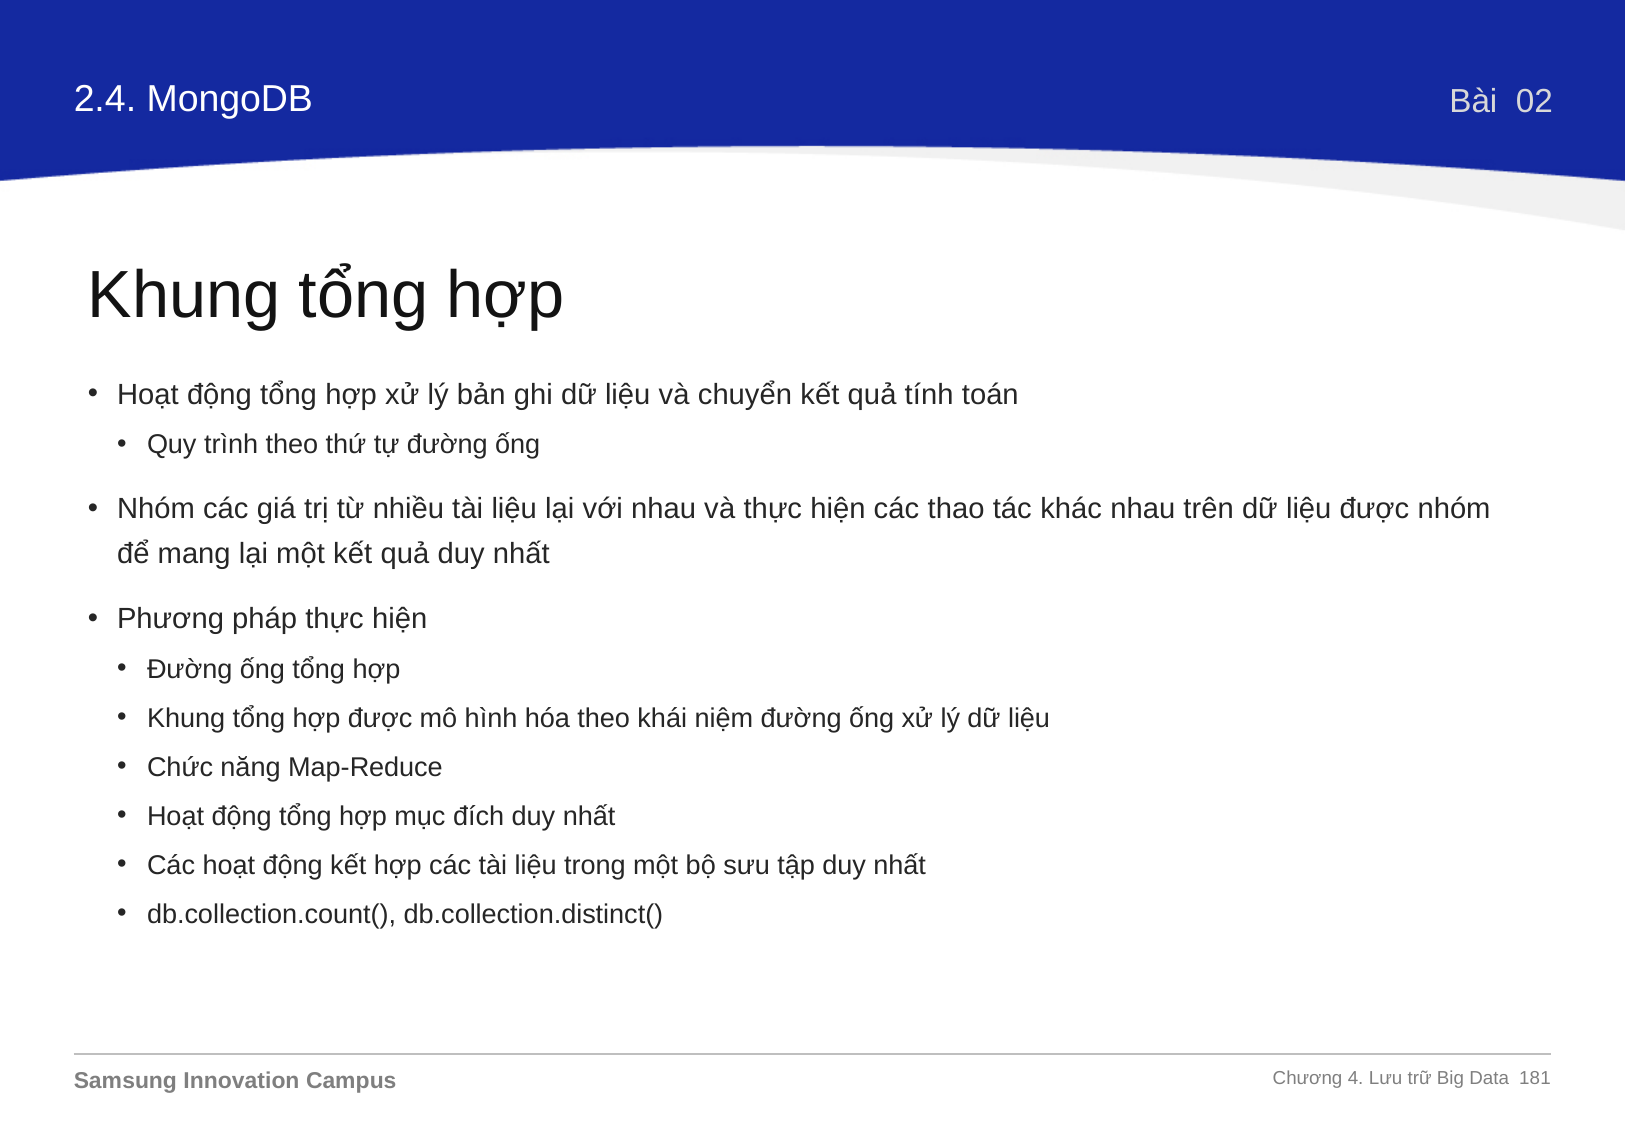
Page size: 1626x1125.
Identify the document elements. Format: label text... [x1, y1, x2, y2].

picture [0, 0, 1625, 1125]
list 2.4. MongoDB [73, 73, 980, 119]
list Hoạt động tổng hợp xử lý bản ghi dữ liệu và chuyển kết quả tính toán Quy trình theo thứ tự đường ống Nhóm các giá trị từ nhiều tài liệu lại với nhau và thực hiện các thao tác khác nhau trên dữ liệu được nhóm để mang lại một kết quả duy nhất Phương pháp thực hiện Đường ống tổng hợp Khung tổng hợp được mô hình hóa theo khái niệm đường ống xử lý dữ liệu Chức năng Map-Reduce Hoạt động tổng hợp mục đích duy nhất Các hoạt động kết hợp các tài liệu trong một bộ sưu tập duy nhất db.collection.count(), db.collection.distinct() [87, 365, 1531, 516]
list Khung tổng hợp [87, 249, 1531, 331]
list Bài 02 [1423, 79, 1554, 120]
